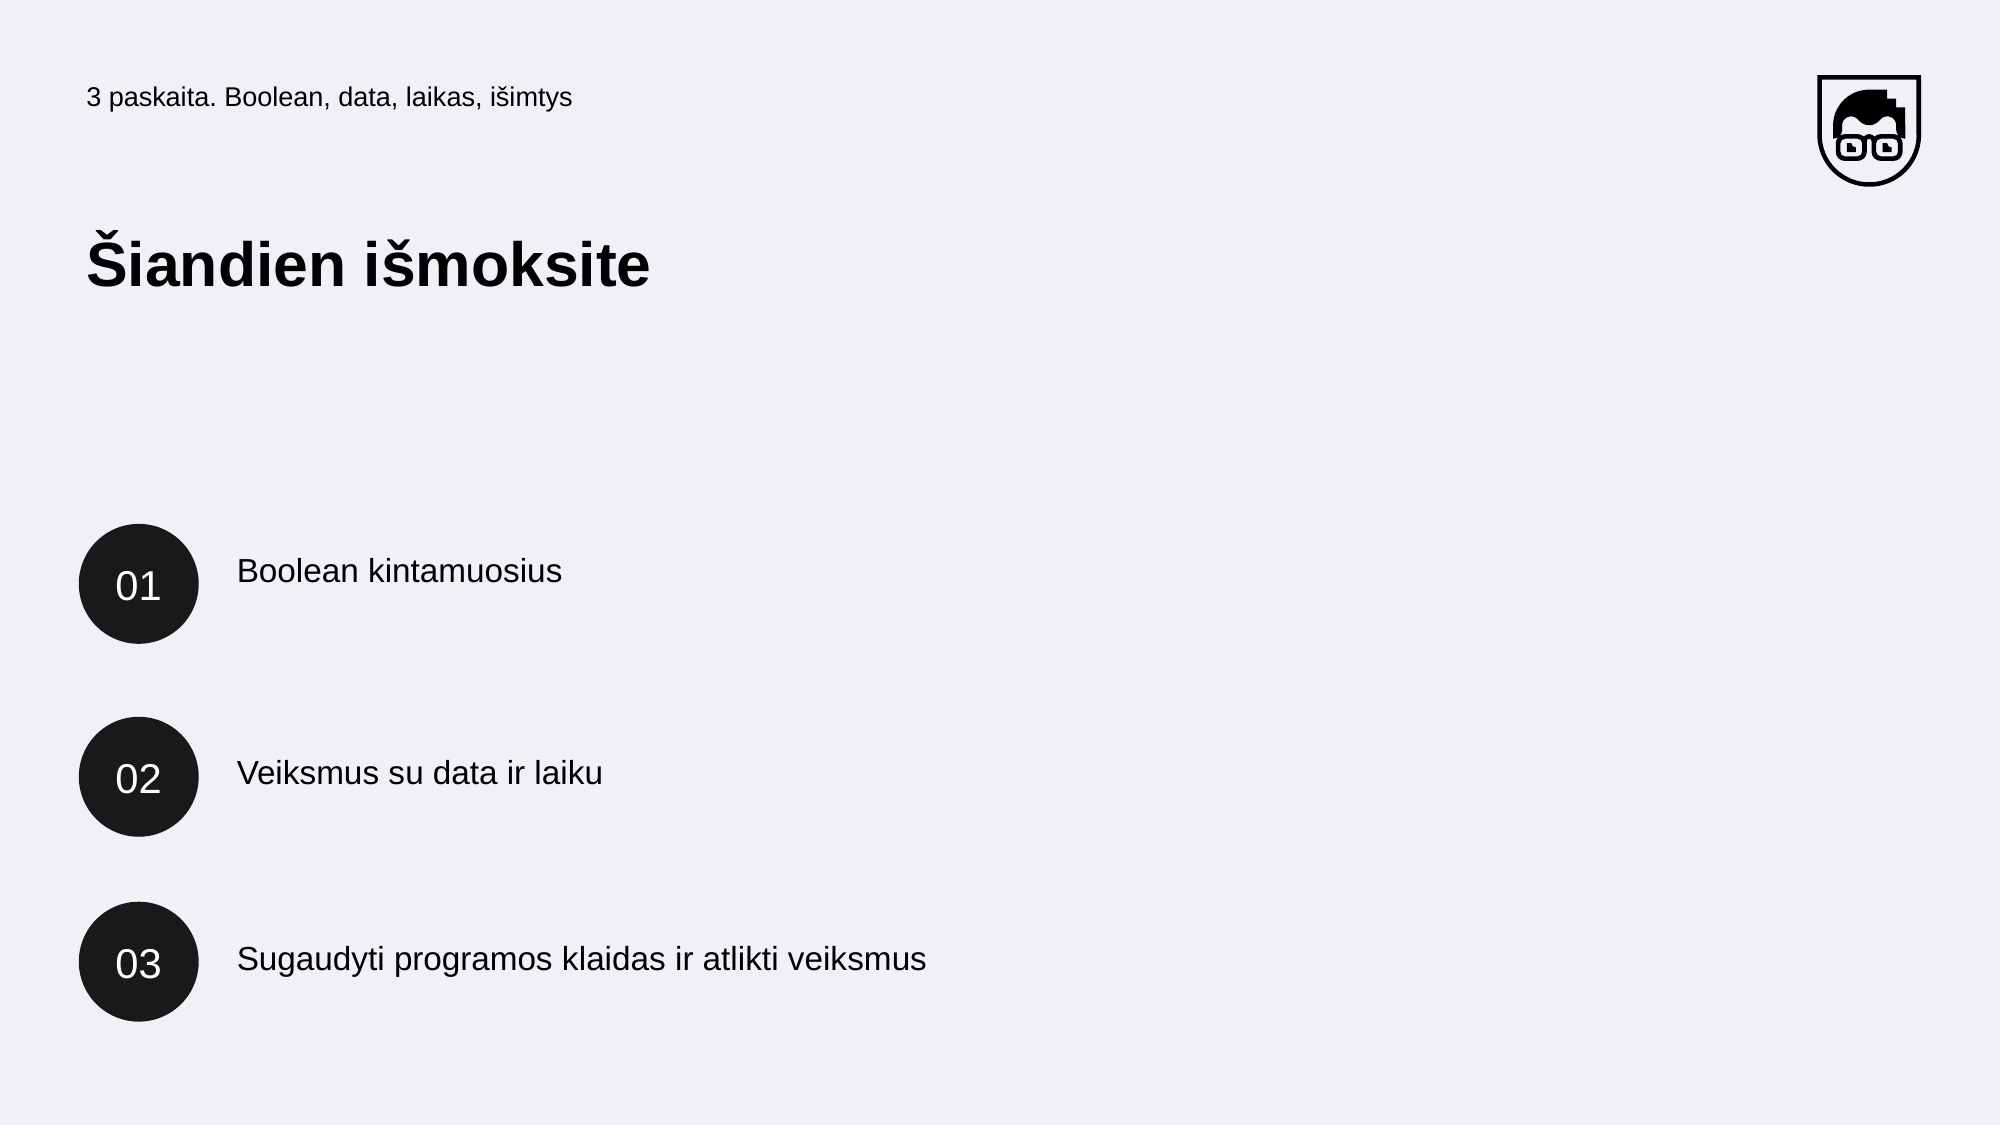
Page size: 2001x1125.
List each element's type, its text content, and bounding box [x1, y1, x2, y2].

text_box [78, 523, 199, 645]
text_box Boolean kintamuosius [229, 546, 925, 622]
text_box Sugaudyti programos klaidas ir atlikti veiksmus [229, 934, 961, 989]
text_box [78, 716, 199, 837]
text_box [78, 901, 199, 1022]
text_box 3 paskaita. Boolean, data, laikas, išimtys [78, 75, 1000, 150]
text_box Veiksmus su data ir laiku [229, 748, 925, 805]
text_box Šiandien išmoksite [78, 224, 925, 449]
